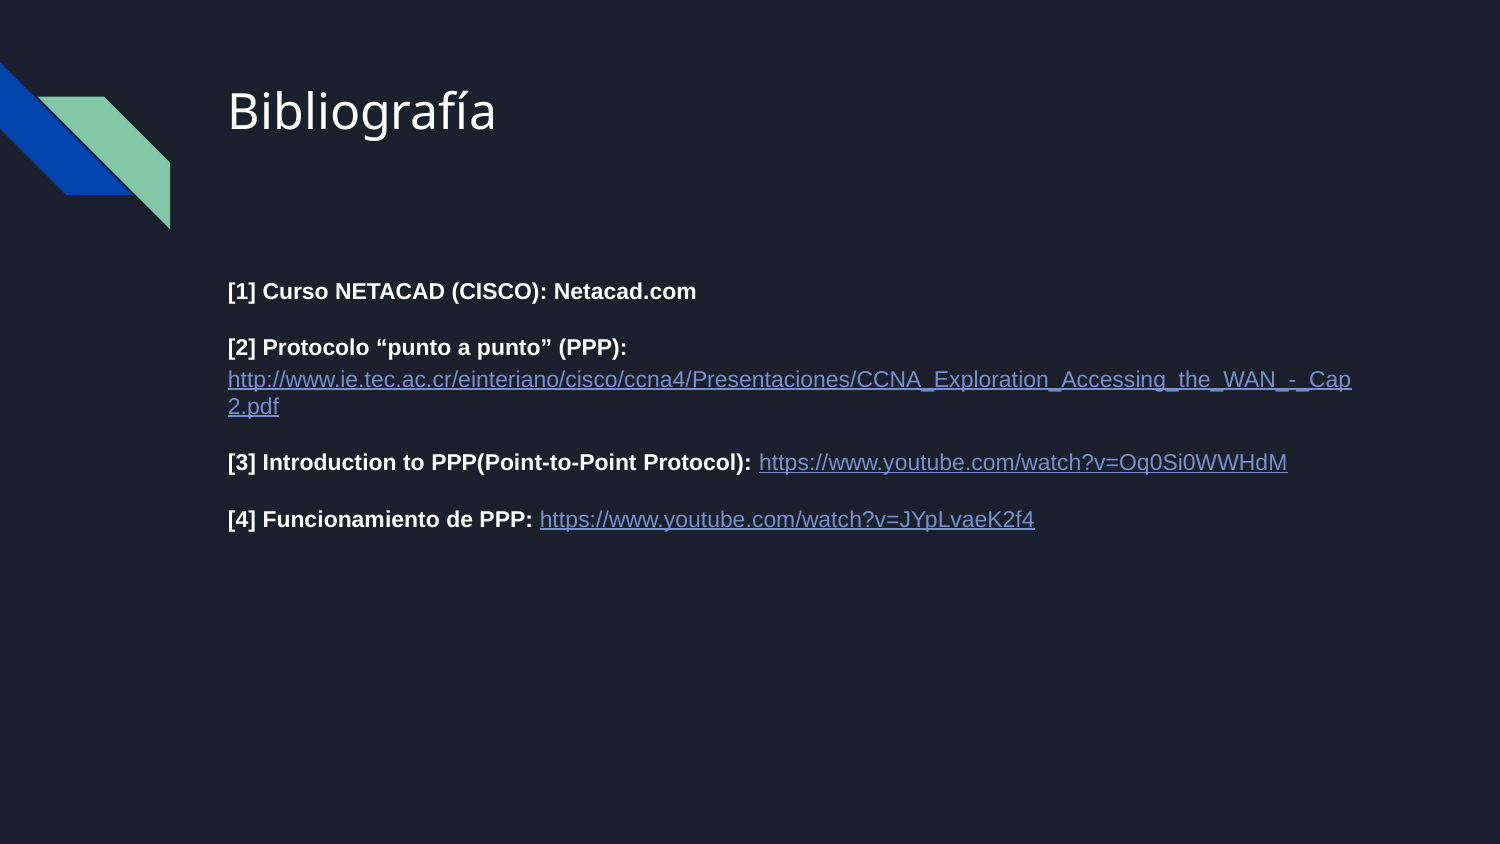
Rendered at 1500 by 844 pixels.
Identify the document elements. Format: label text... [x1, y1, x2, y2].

list [1] Curso NETACAD (CISCO): Netacad.com [2] Protocolo “punto a punto” (PPP): http://www.ie.tec.ac.cr/einteriano/cisco/ccna4/Presentaciones/CCNA_Exploration_Accessing_the_WAN_-_Cap2.pdf [3] Introduction to PPP(Point-to-Point Protocol): https://www.youtube.com/watch?v=Oq0Si0WWHdM [4] Funcionamiento de PPP: https://www.youtube.com/watch?v=JYpLvaeK2f4 [212, 257, 1368, 735]
title Bibliografía [212, 64, 1368, 215]
